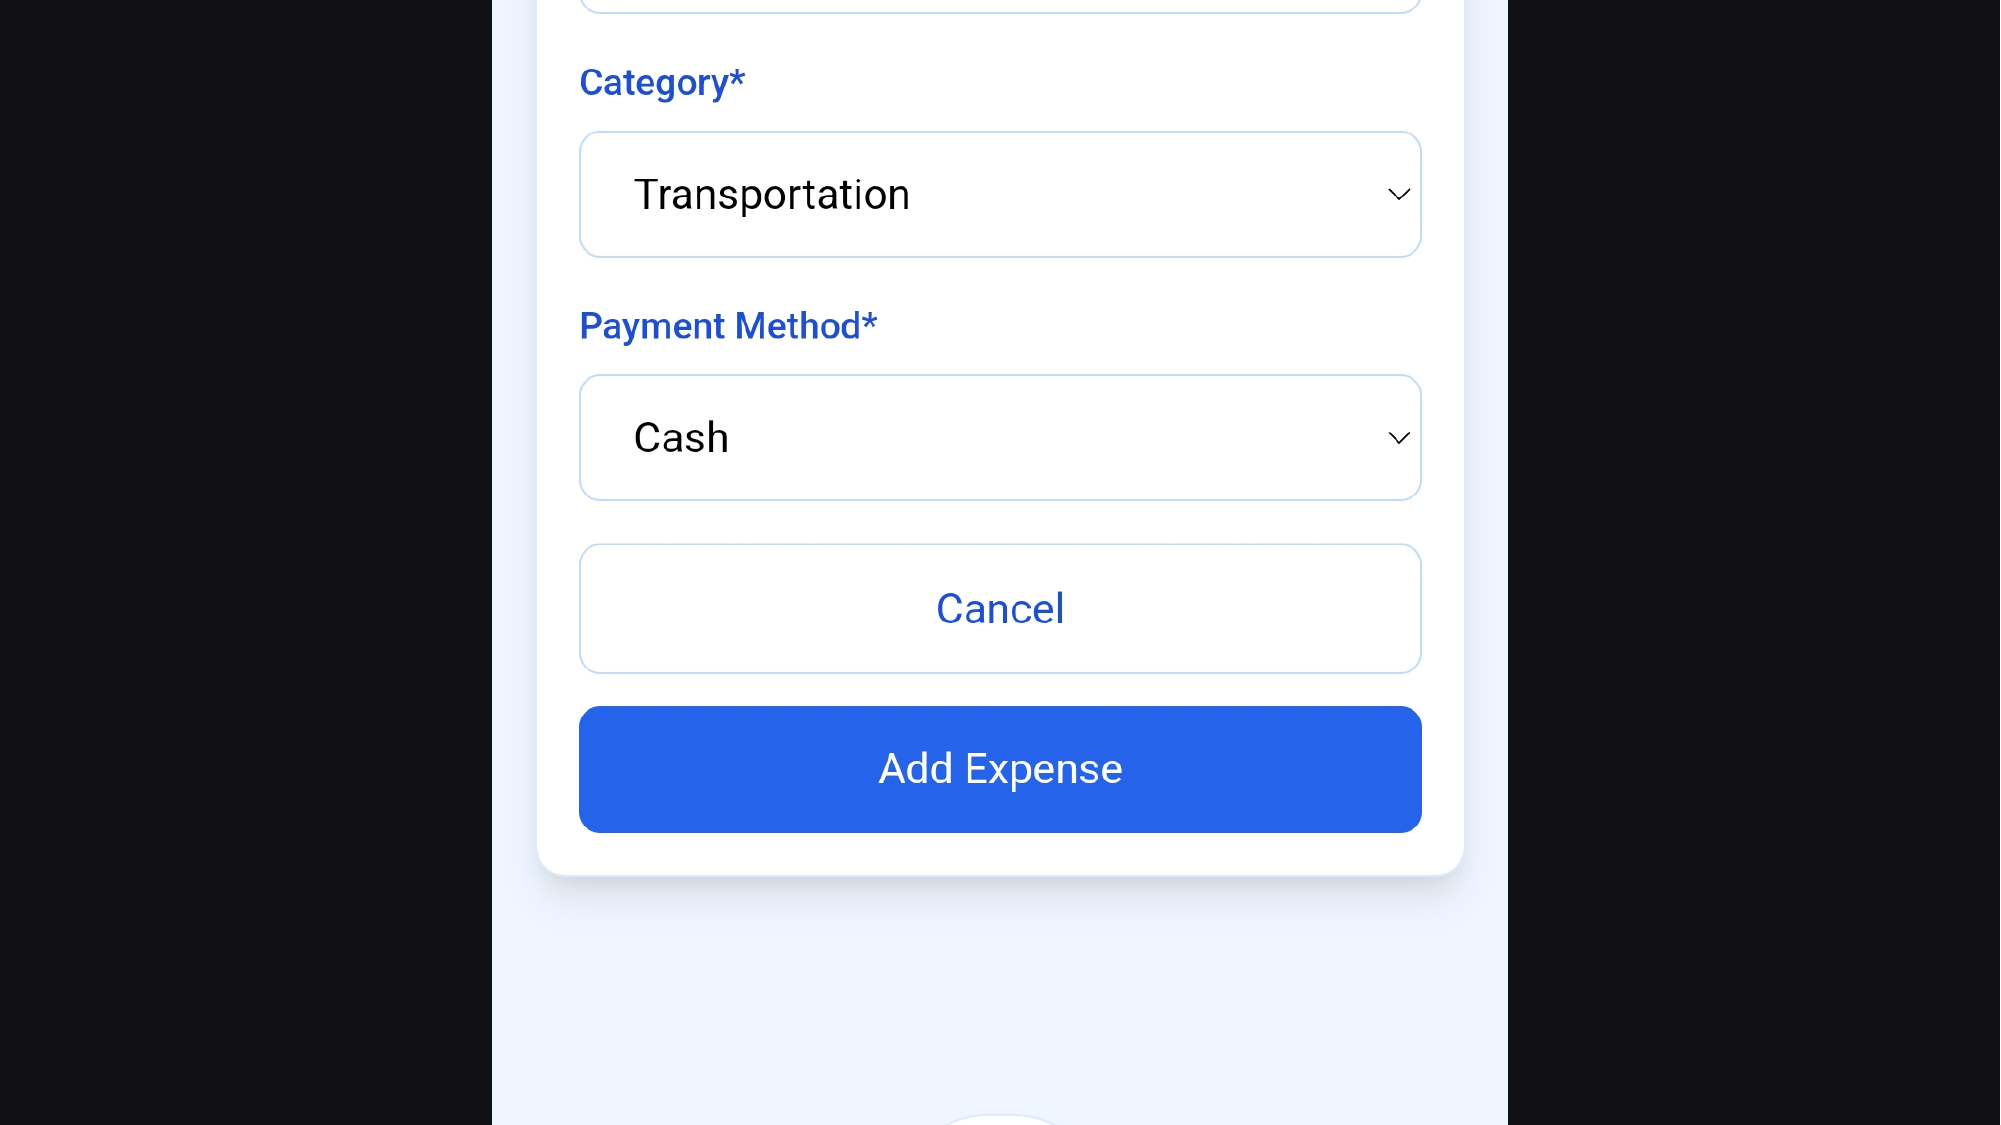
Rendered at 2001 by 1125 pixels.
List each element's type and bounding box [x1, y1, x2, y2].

picture [492, 0, 1508, 1125]
